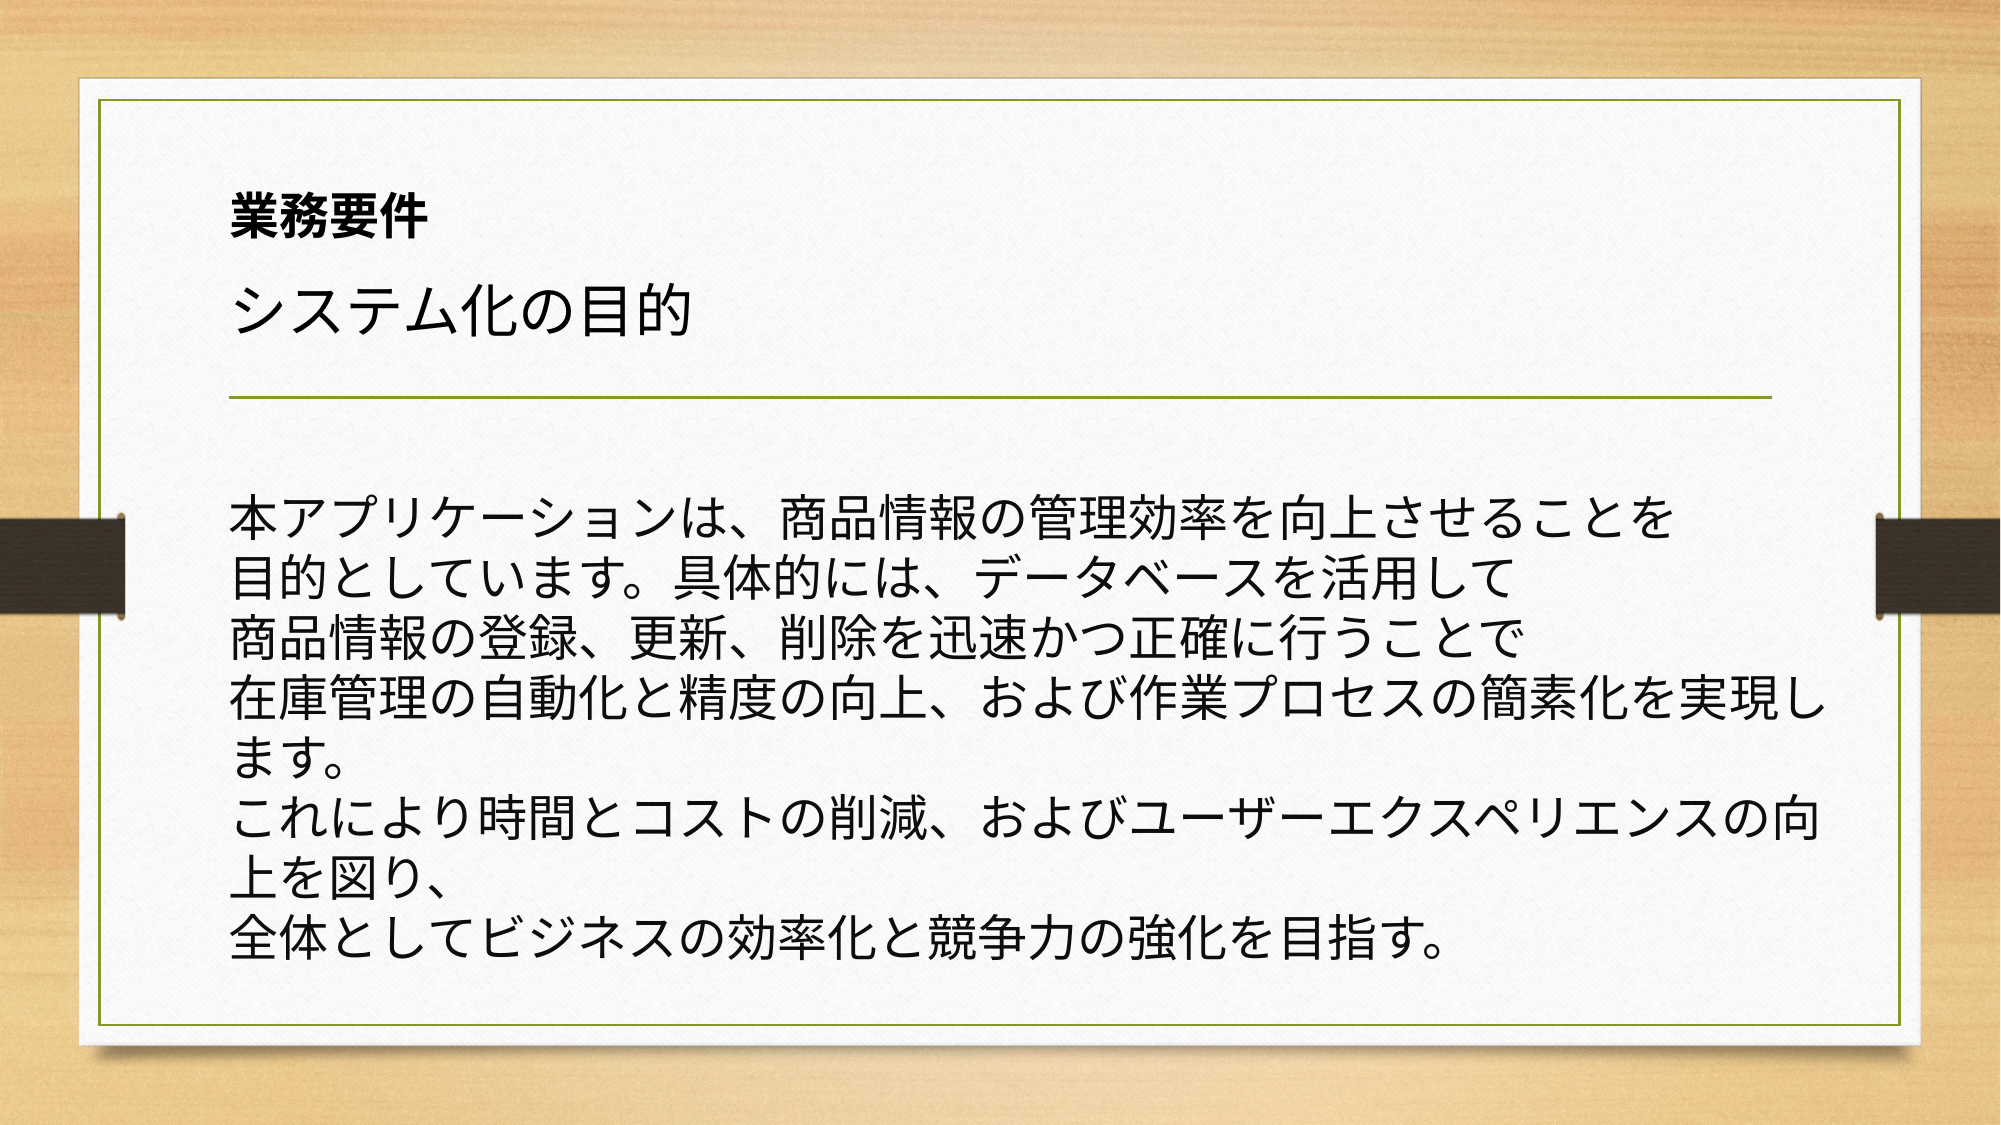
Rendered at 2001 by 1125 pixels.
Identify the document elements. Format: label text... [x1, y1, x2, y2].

picture [0, 0, 2001, 1125]
text_box 業務要件 [214, 177, 1215, 253]
text_box システム化の目的 [214, 267, 1215, 352]
text_box 本アプリケーションは、商品情報の管理効率を向上させることを 目的としています。具体的には、データベースを活用して 商品情報の登録、更新、削除を迅速かつ正確に行うことで 在庫管理の自動化と精度の向上、および作業プロセスの簡素化を実現します。 これにより時間とコストの削減、およびユーザーエクスペリエンスの向上を図り、 全体としてビジネスの効率化と競争力の強化を目指す。 [214, 479, 1861, 974]
